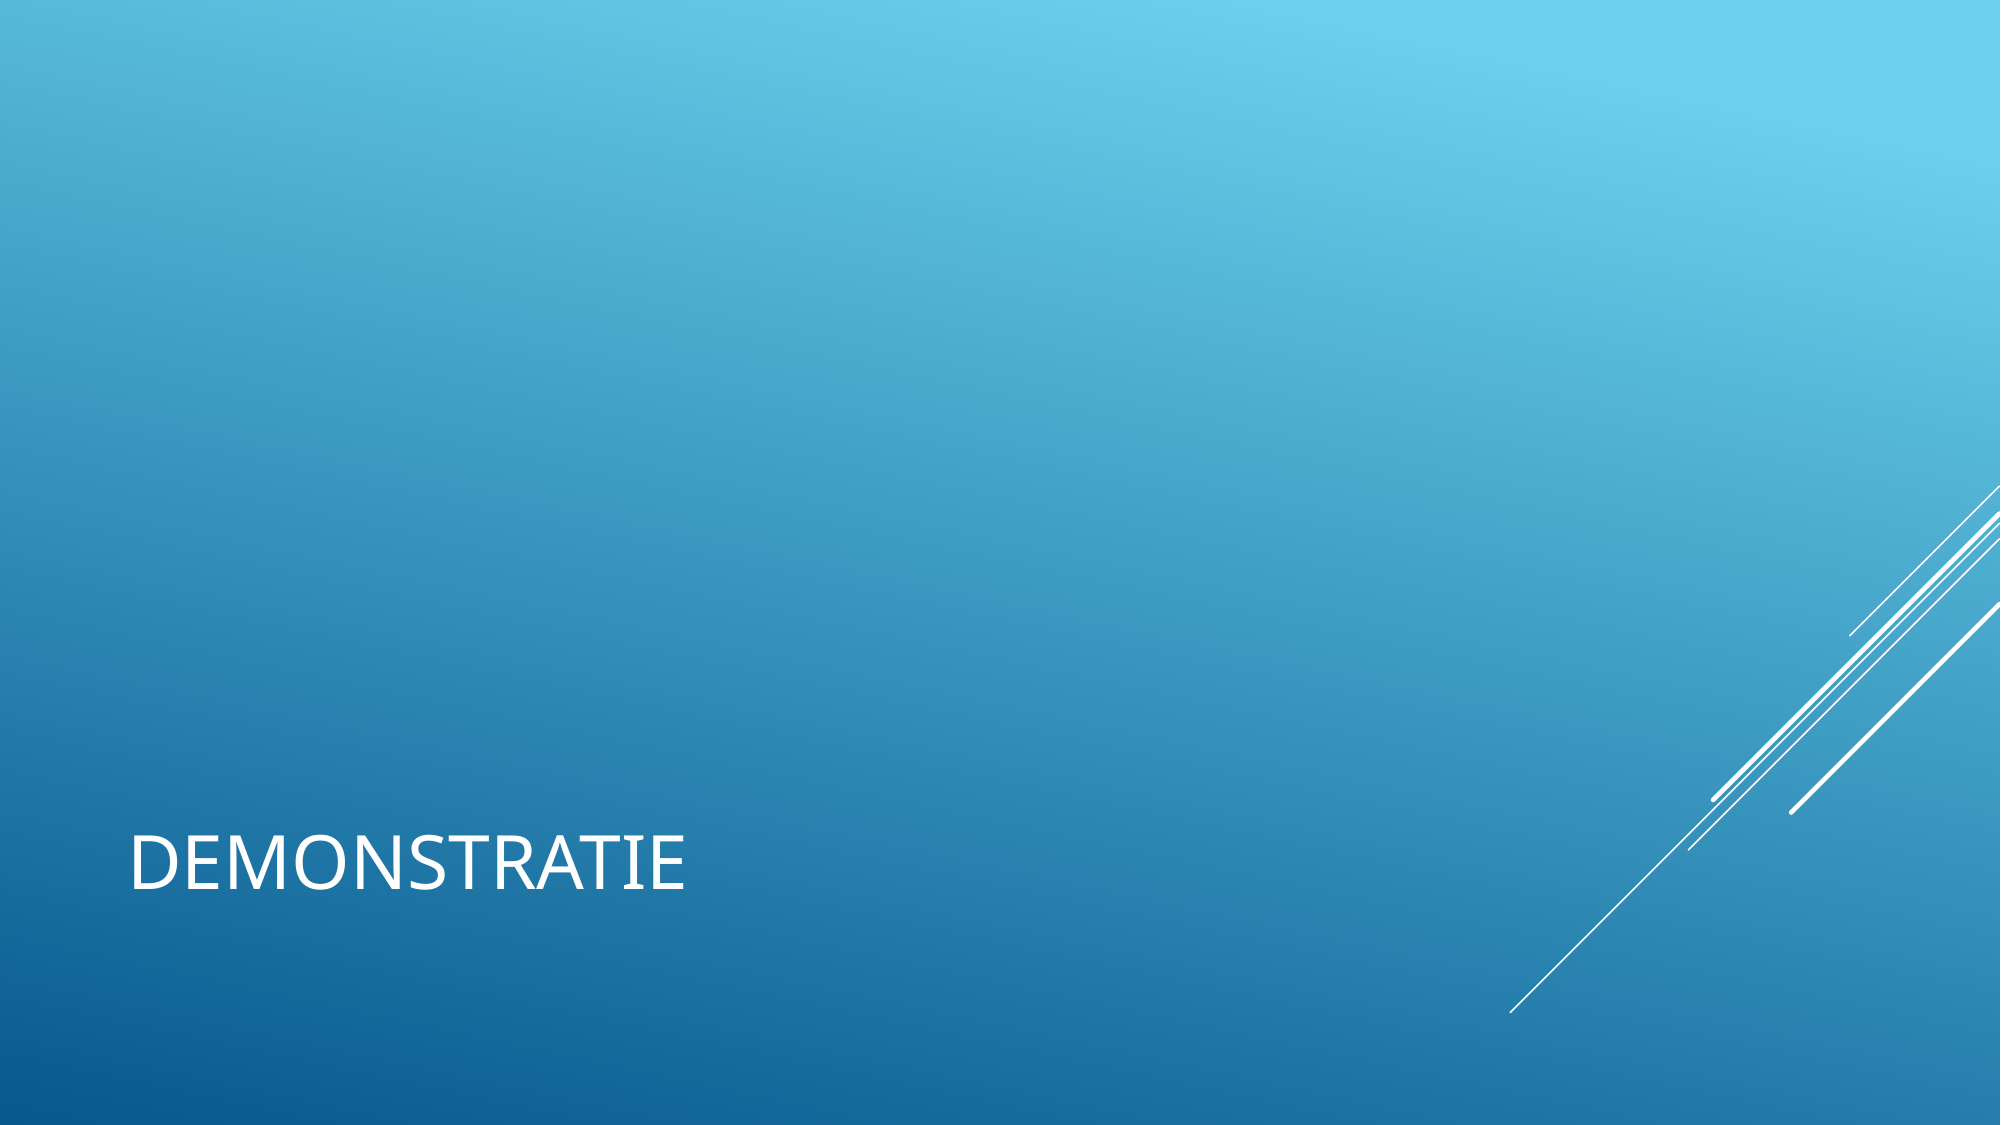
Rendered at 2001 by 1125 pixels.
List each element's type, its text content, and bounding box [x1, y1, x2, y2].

title Demonstratie [112, 736, 1513, 984]
